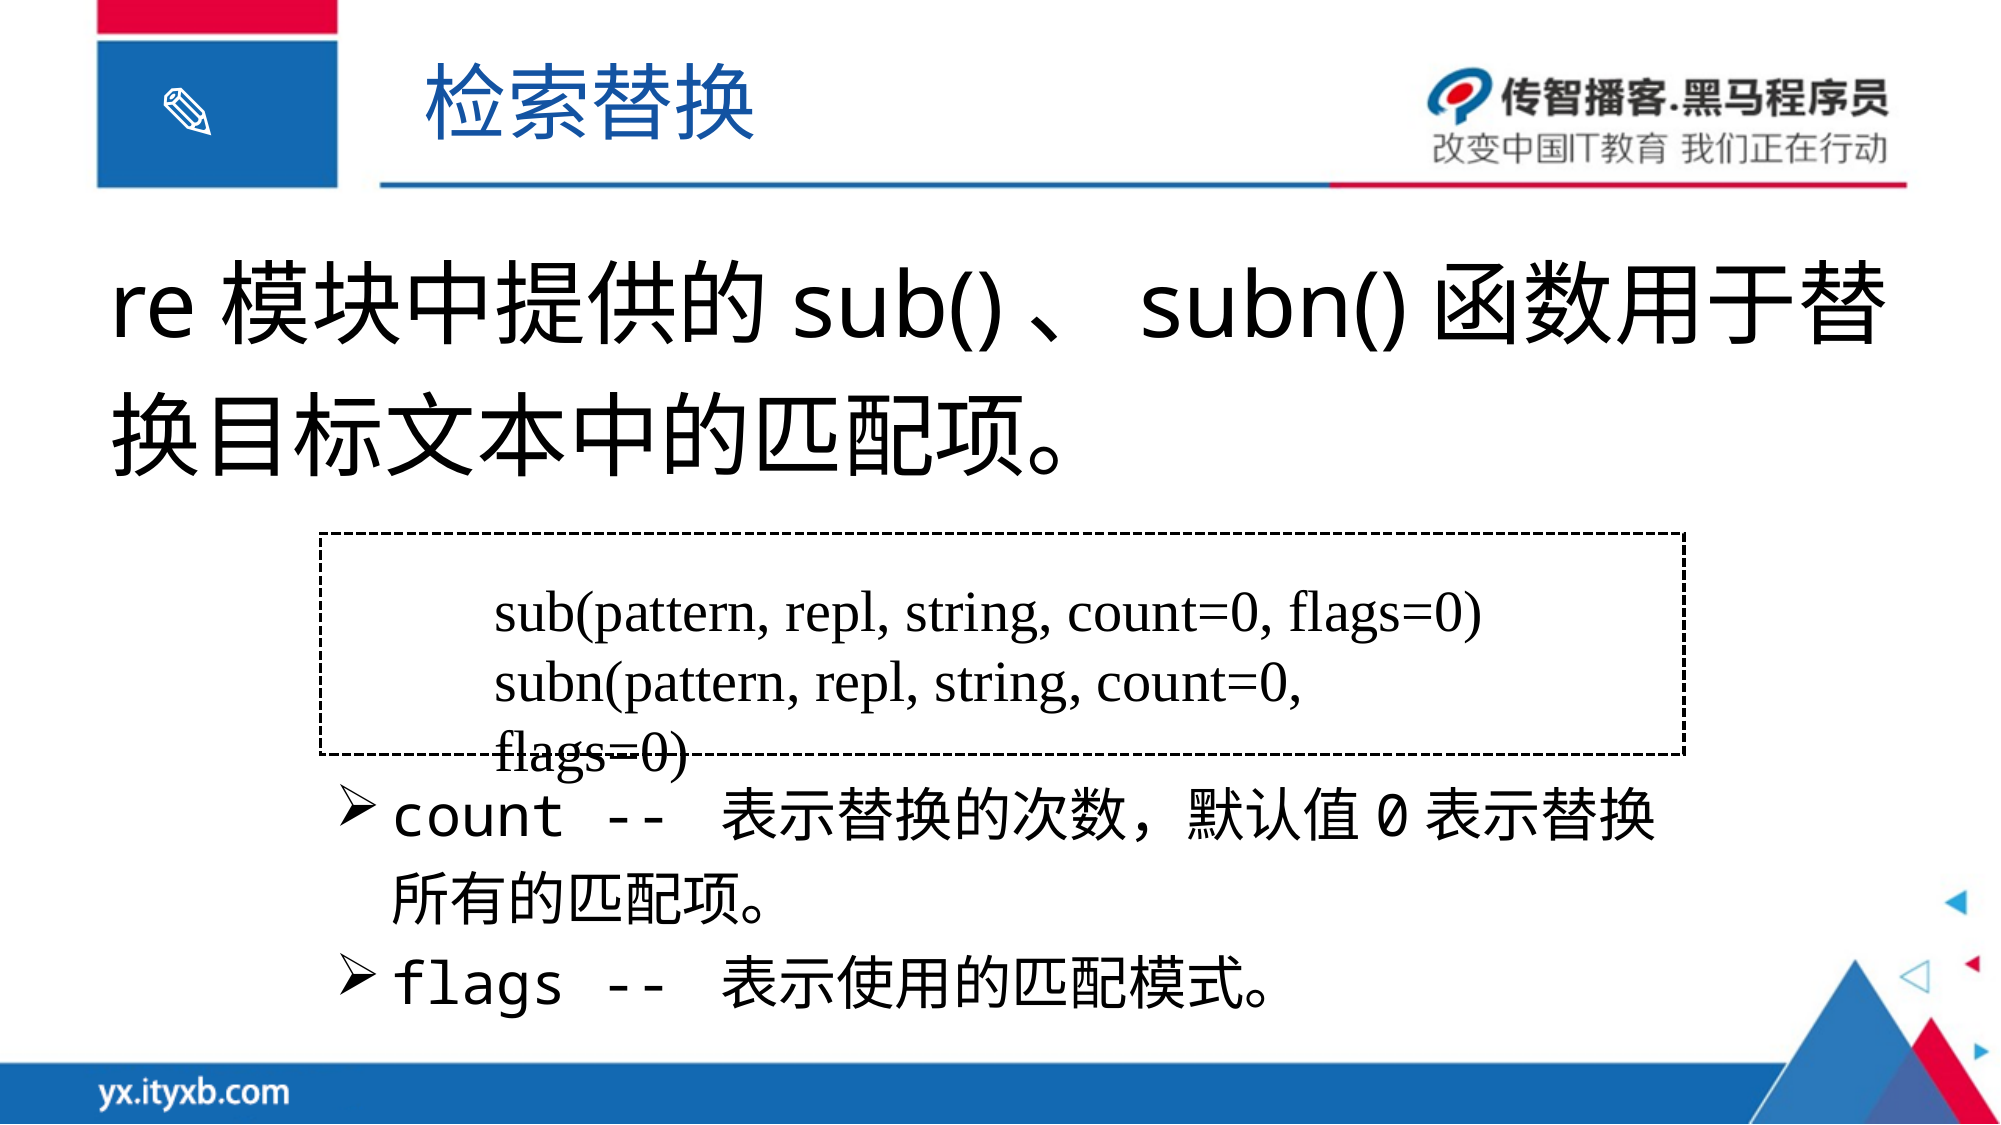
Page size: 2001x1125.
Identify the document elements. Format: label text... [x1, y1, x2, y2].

picture [0, 0, 2000, 1124]
text_box count -- 表示替换的次数，默认值0表示替换所有的匹配项。 flags -- 表示使用的匹配模式。 [320, 756, 1685, 1024]
text_box 检索替换 [409, 43, 1292, 158]
text_box re模块中提供的sub()、subn()函数用于替换目标文本中的匹配项。 [94, 216, 1912, 496]
text_box [320, 533, 1685, 755]
text_box sub(pattern, repl, string, count=0, flags=0) subn(pattern, repl, string, count=0, flags=0) [479, 565, 1527, 756]
